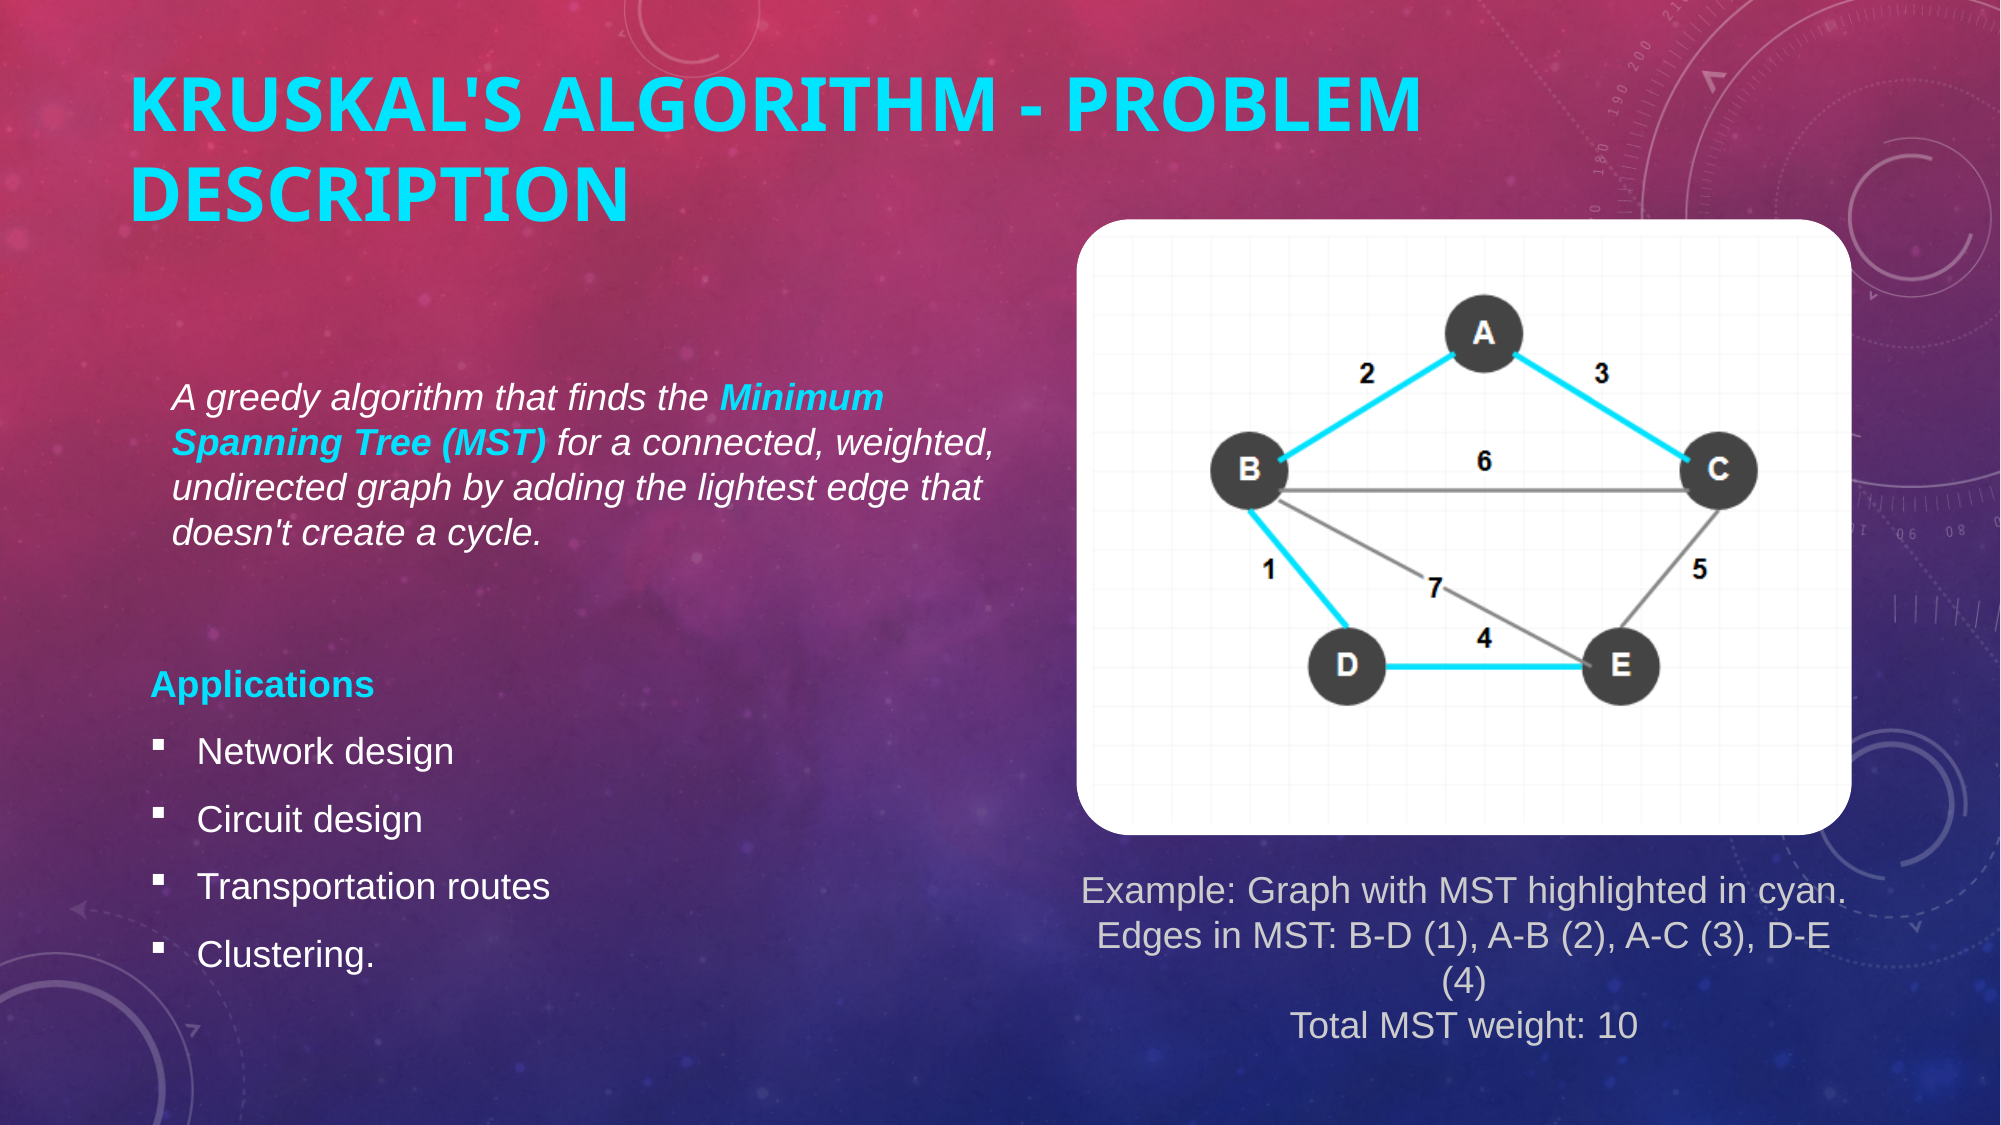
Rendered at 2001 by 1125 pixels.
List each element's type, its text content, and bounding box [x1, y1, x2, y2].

text_box Applications Network design Circuit design Transportation routes Clustering. [135, 629, 681, 983]
text_box A greedy algorithm that finds the Minimum Spanning Tree (MST) for a connected, weighted, undirected graph by adding the lightest edge that doesn't create a cycle. [157, 365, 1014, 560]
title KRUSKAL'S ALGORITHM - PROBLEM DESCRIPTION [112, 27, 1775, 266]
picture [0, 0, 2001, 1125]
text_box Example: Graph with MST highlighted in cyan. Edges in MST: B-D (1), A-B (2), A-C (3), D-E (4) Total MST weight: 10 [1063, 858, 1865, 1054]
